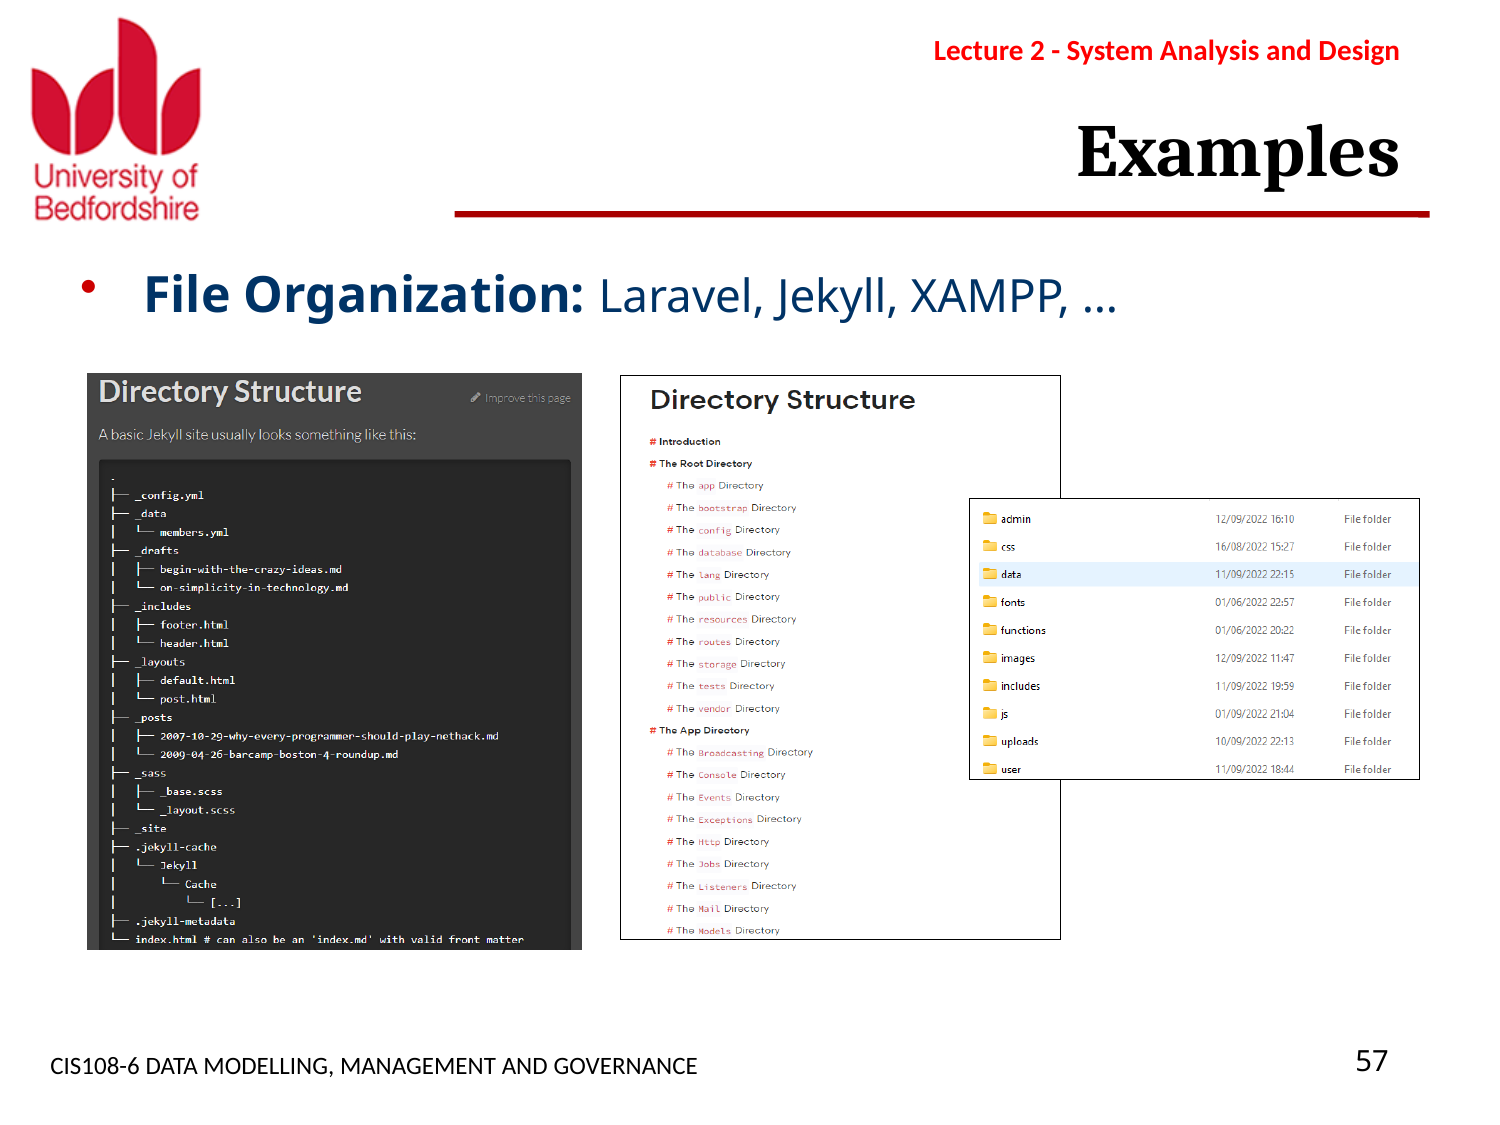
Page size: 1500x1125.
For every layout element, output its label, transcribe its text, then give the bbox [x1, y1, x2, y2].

picture [87, 373, 582, 950]
list File Organization: Laravel, Jekyll, XAMPP, … [64, 255, 1413, 1024]
footer CIS108-6 DATA MODELLING, MANAGEMENT AND GOVERNANCE [35, 1035, 750, 1095]
title Examples [265, 90, 1416, 203]
picture [0, 0, 237, 236]
picture [620, 375, 1421, 940]
slide_number Lecture 2 - System Analysis and Design [856, 18, 1416, 79]
